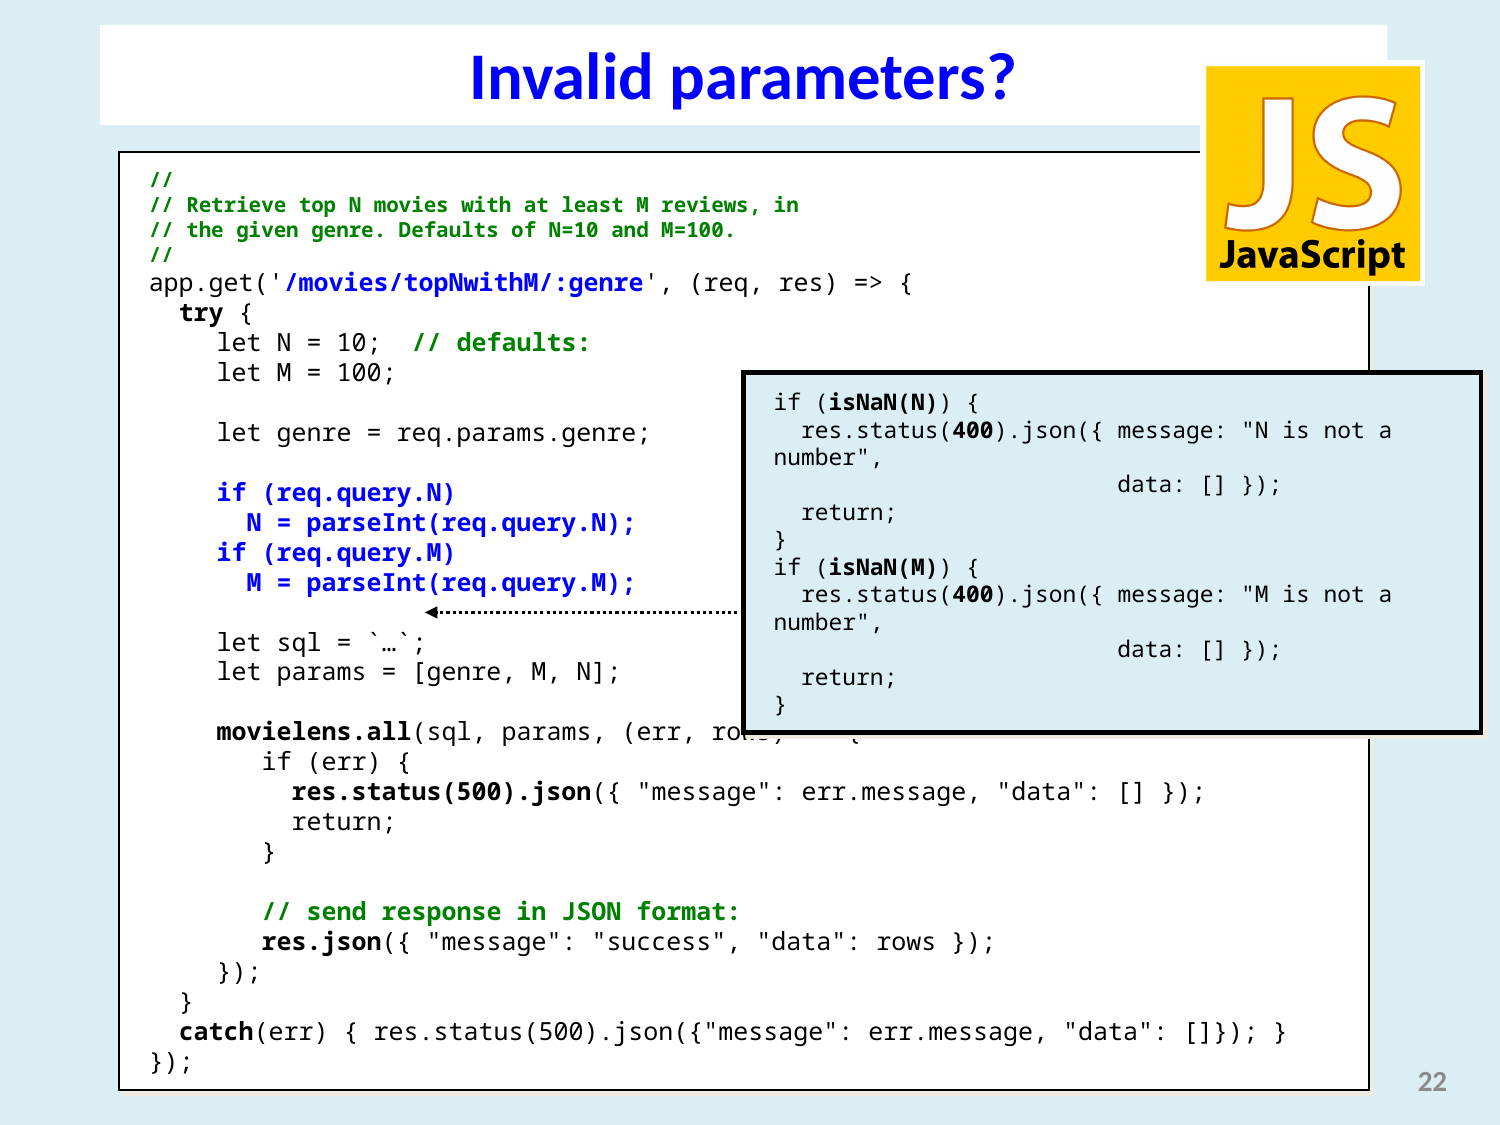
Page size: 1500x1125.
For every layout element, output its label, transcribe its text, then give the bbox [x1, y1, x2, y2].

text_box // // Retrieve top N movies with at least M reviews, in // the given genre. Defaults of N=10 and M=100. // app.get('/movies/topNwithM/:genre', (req, res) => { try { let N = 10; // defaults: let M = 100; let genre = req.params.genre; if (req.query.N) N = parseInt(req.query.N); if (req.query.M) M = parseInt(req.query.M); let sql = `…`; let params = [genre, M, N]; movielens.all(sql, params, (err, rows) => { if (err) { res.status(500).json({ "message": err.message, "data": [] }); return; } // send response in JSON format: res.json({ "message": "success", "data": rows }); }); } catch(err) { res.status(500).json({"message": err.message, "data": []}); } }); [118, 151, 1369, 1091]
picture [1199, 60, 1426, 286]
text_box if (isNaN(N)) { res.status(400).json({ message: "N is not a number", data: [] }); return; } if (isNaN(M)) { res.status(400).json({ message: "M is not a number", data: [] }); return; } [743, 372, 1482, 733]
text_box Invalid parameters? [99, 24, 1388, 125]
slide_number 22 [1350, 1050, 1463, 1110]
